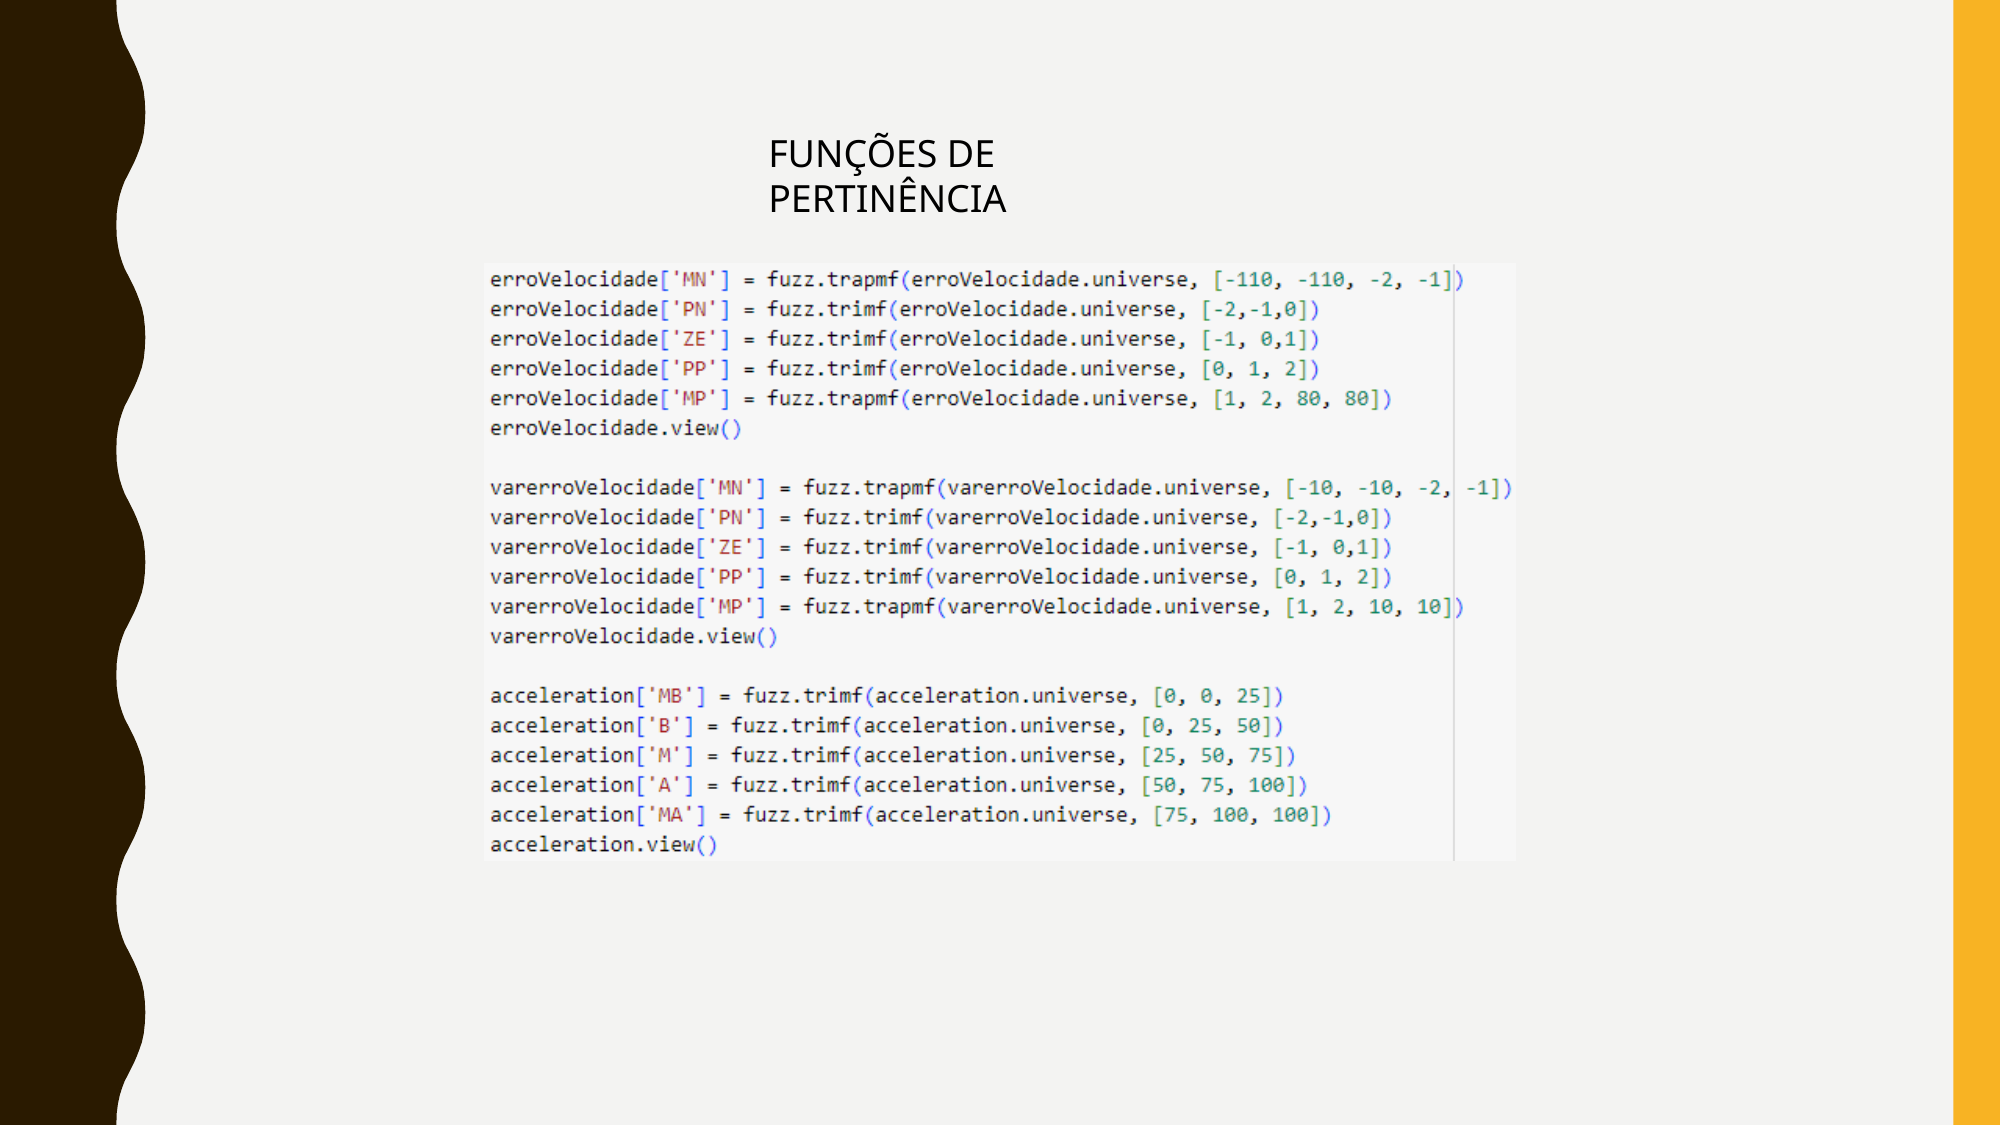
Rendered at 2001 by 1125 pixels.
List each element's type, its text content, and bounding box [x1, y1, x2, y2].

text_box FUNÇÕES DE PERTINÊNCIA [753, 122, 1247, 228]
picture [484, 263, 1516, 861]
